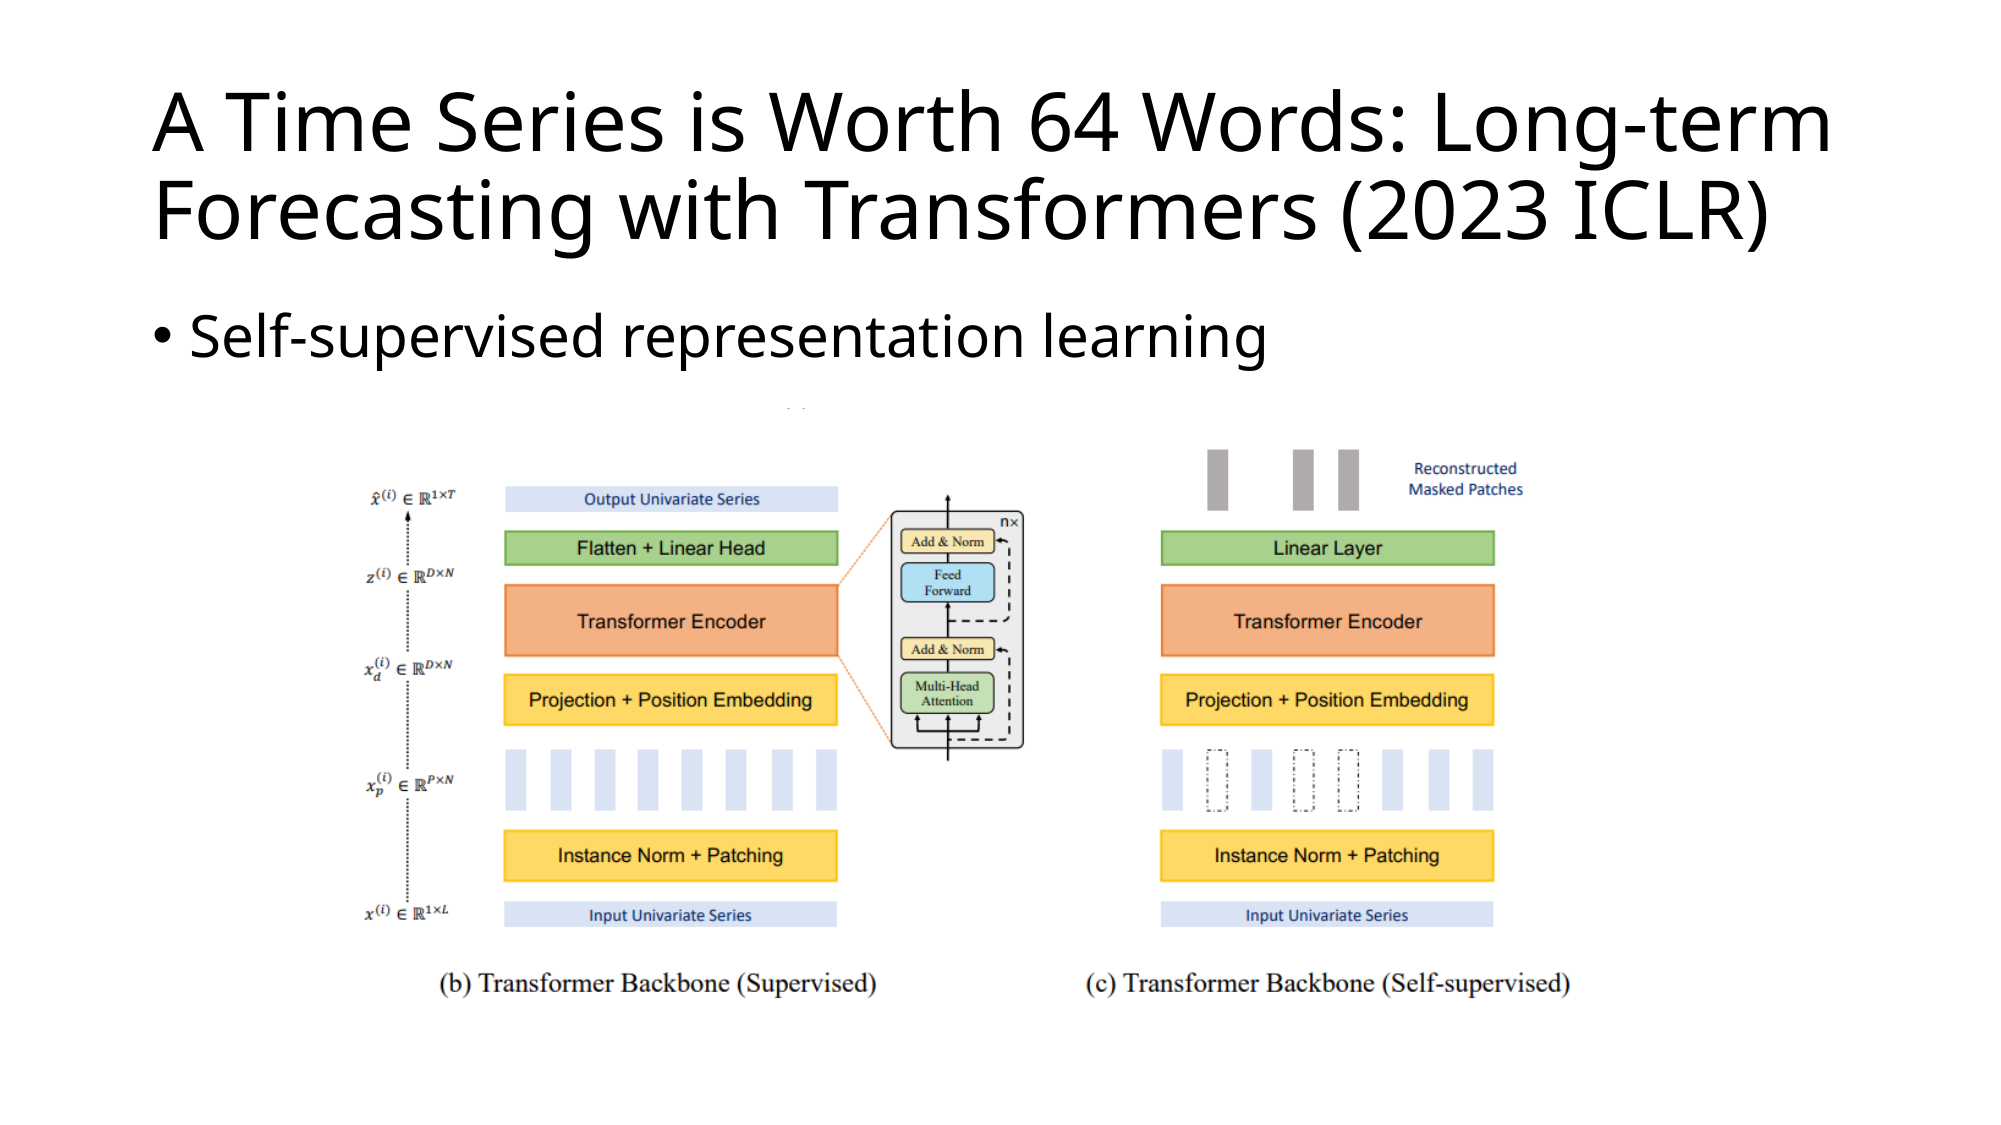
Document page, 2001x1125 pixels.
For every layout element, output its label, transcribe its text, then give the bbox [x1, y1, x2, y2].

picture [332, 408, 1600, 1014]
list Self-supervised representation learning [137, 299, 1863, 1014]
title A Time Series is Worth 64 Words: Long-term Forecasting with Transformers (2023 ICLR) [137, 59, 1863, 278]
